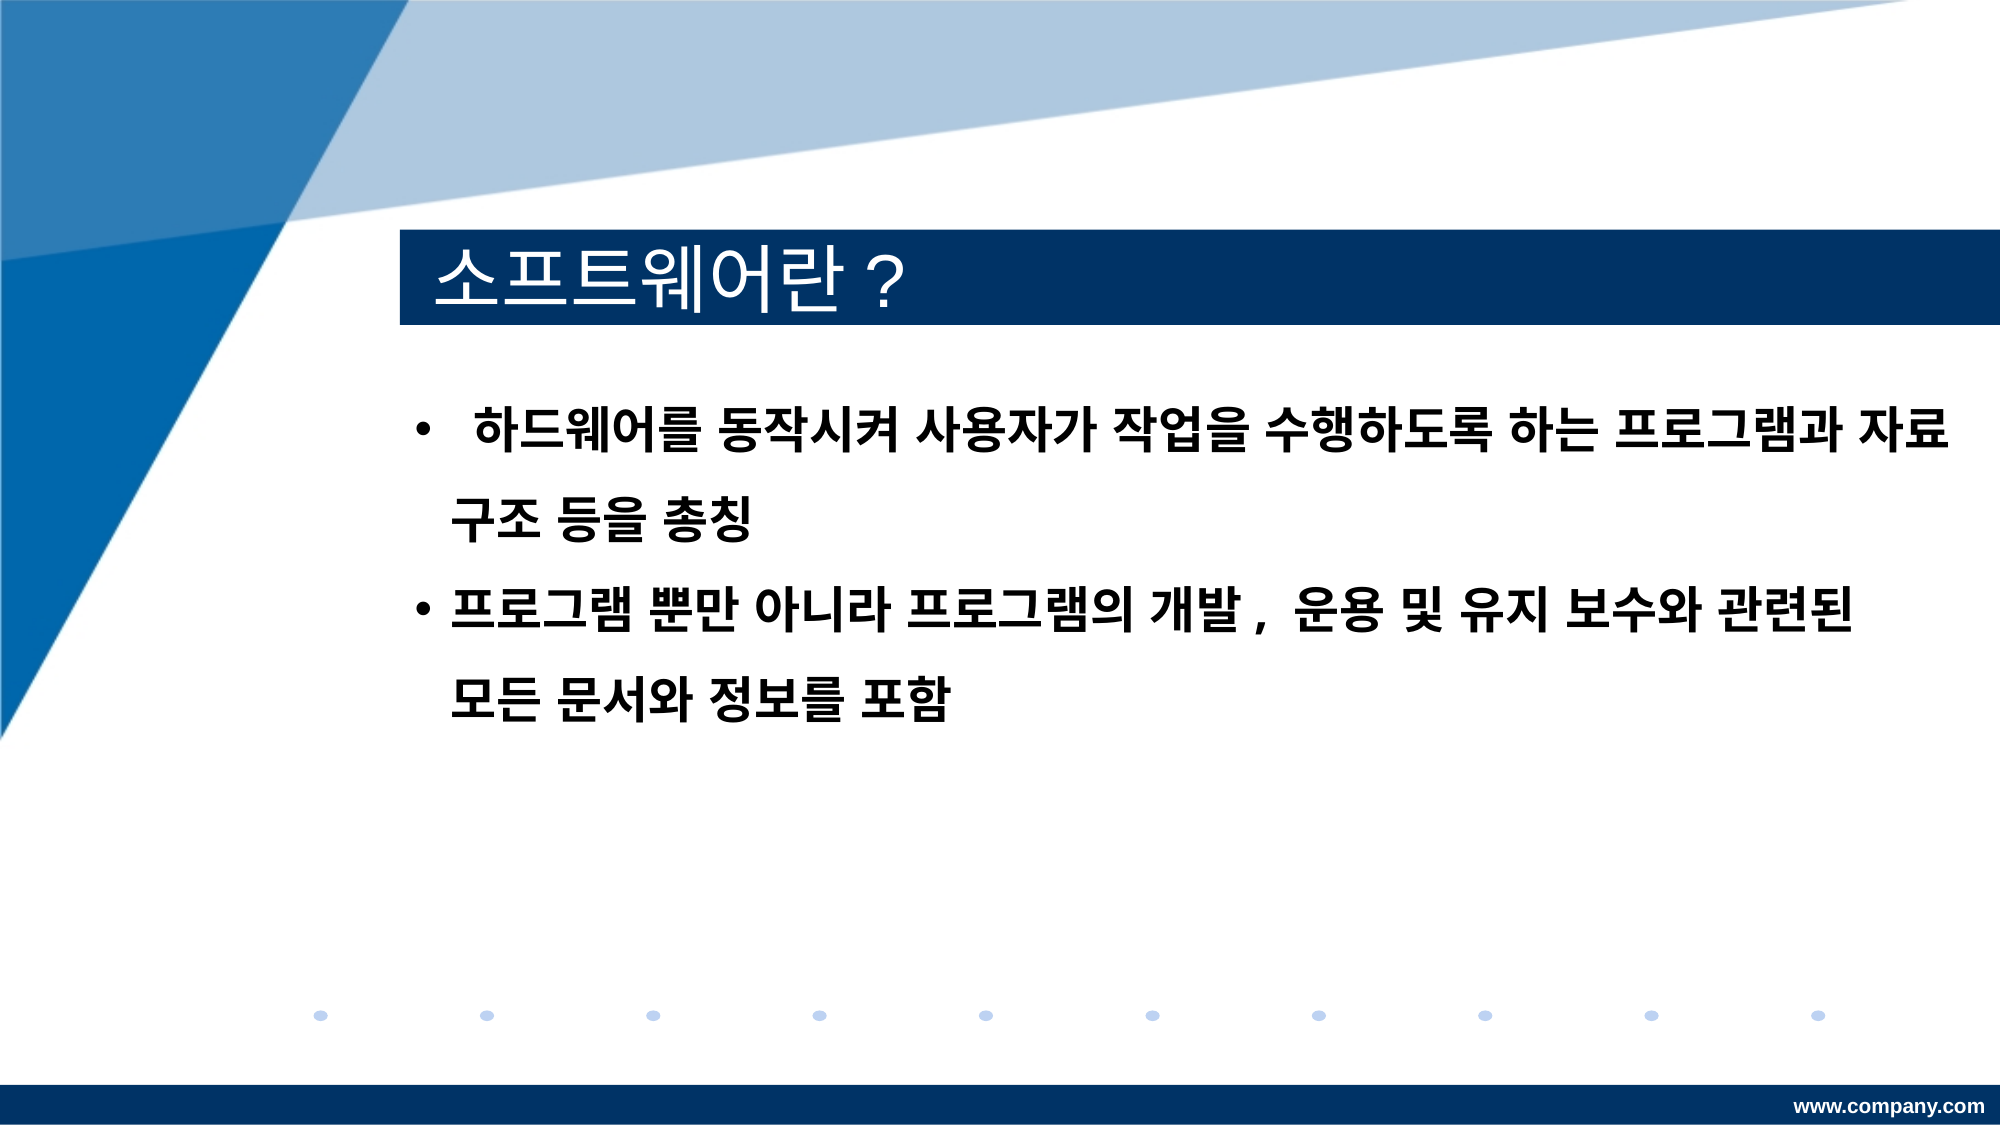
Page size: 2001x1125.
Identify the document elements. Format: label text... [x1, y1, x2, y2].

title 소프트웨어란? [399, 229, 2000, 325]
picture [0, 0, 2000, 842]
text_box 하드웨어를 동작시켜 사용자가 작업을 수행하도록 하는 프로그램과 자료 구조 등을 총칭 프로그램 뿐만 아니라 프로그램의 개발, 운용 및 유지 보수와 관련된 모든 문서와 정보를 포함 [399, 360, 1975, 736]
